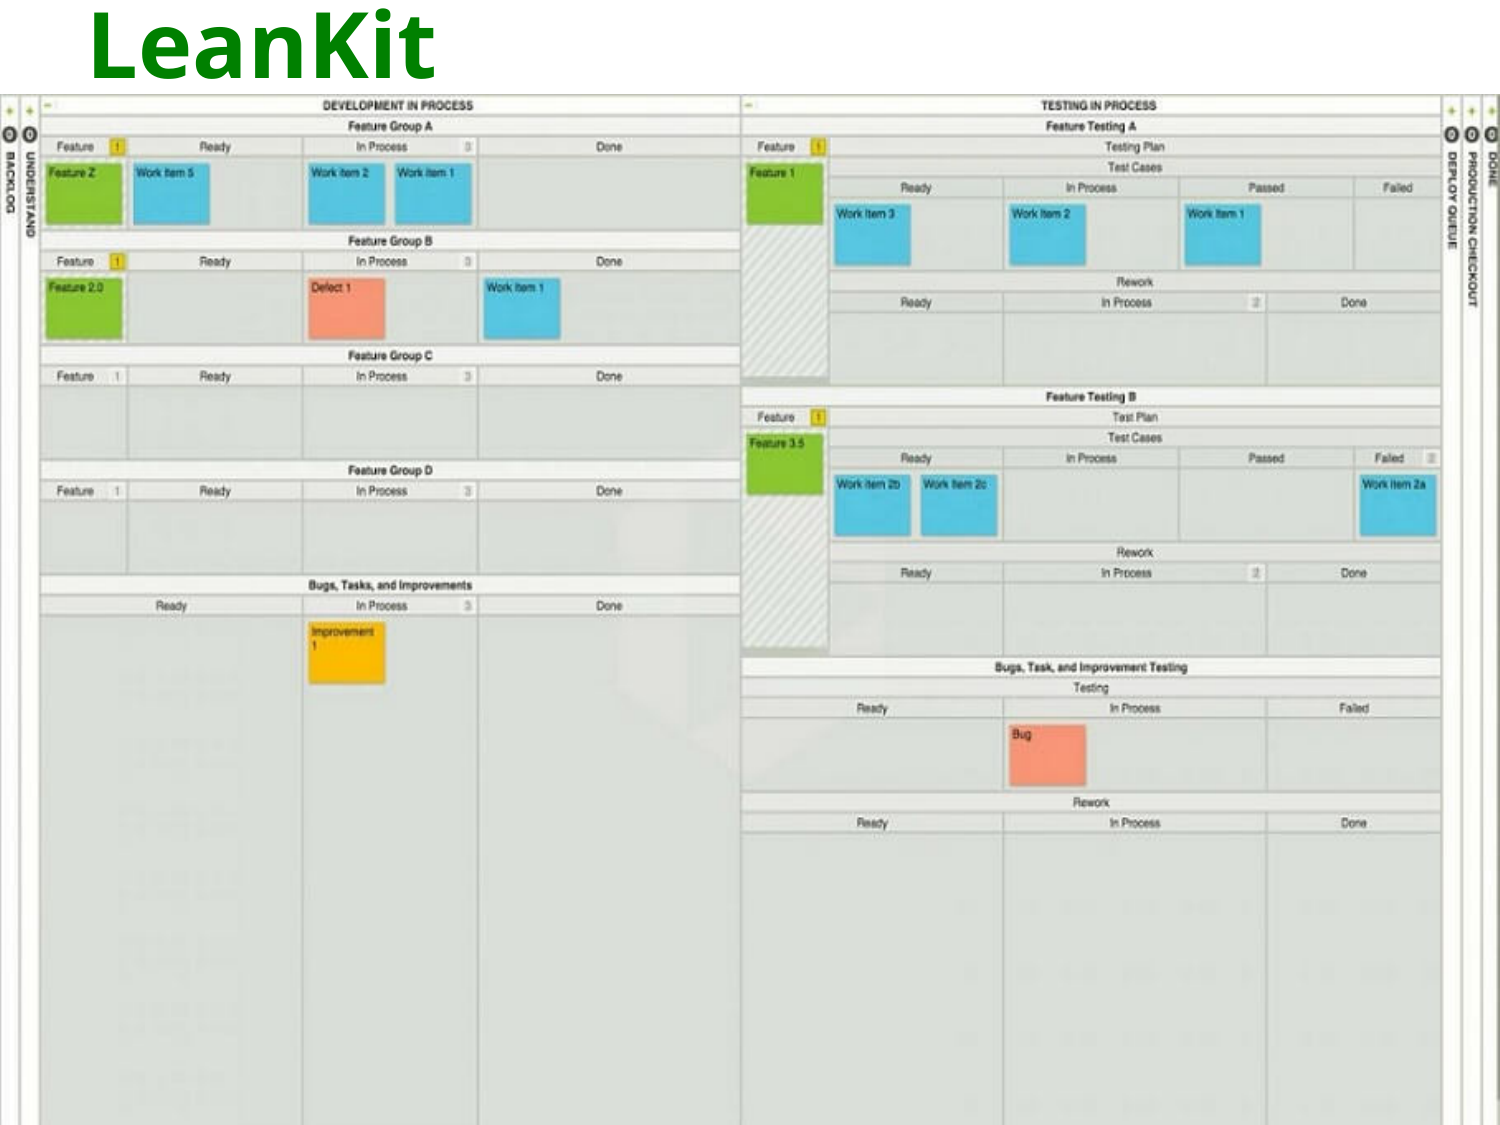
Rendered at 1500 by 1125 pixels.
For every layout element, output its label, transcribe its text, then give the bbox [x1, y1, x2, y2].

title LeanKit [71, 0, 1366, 94]
picture [0, 94, 1500, 1125]
